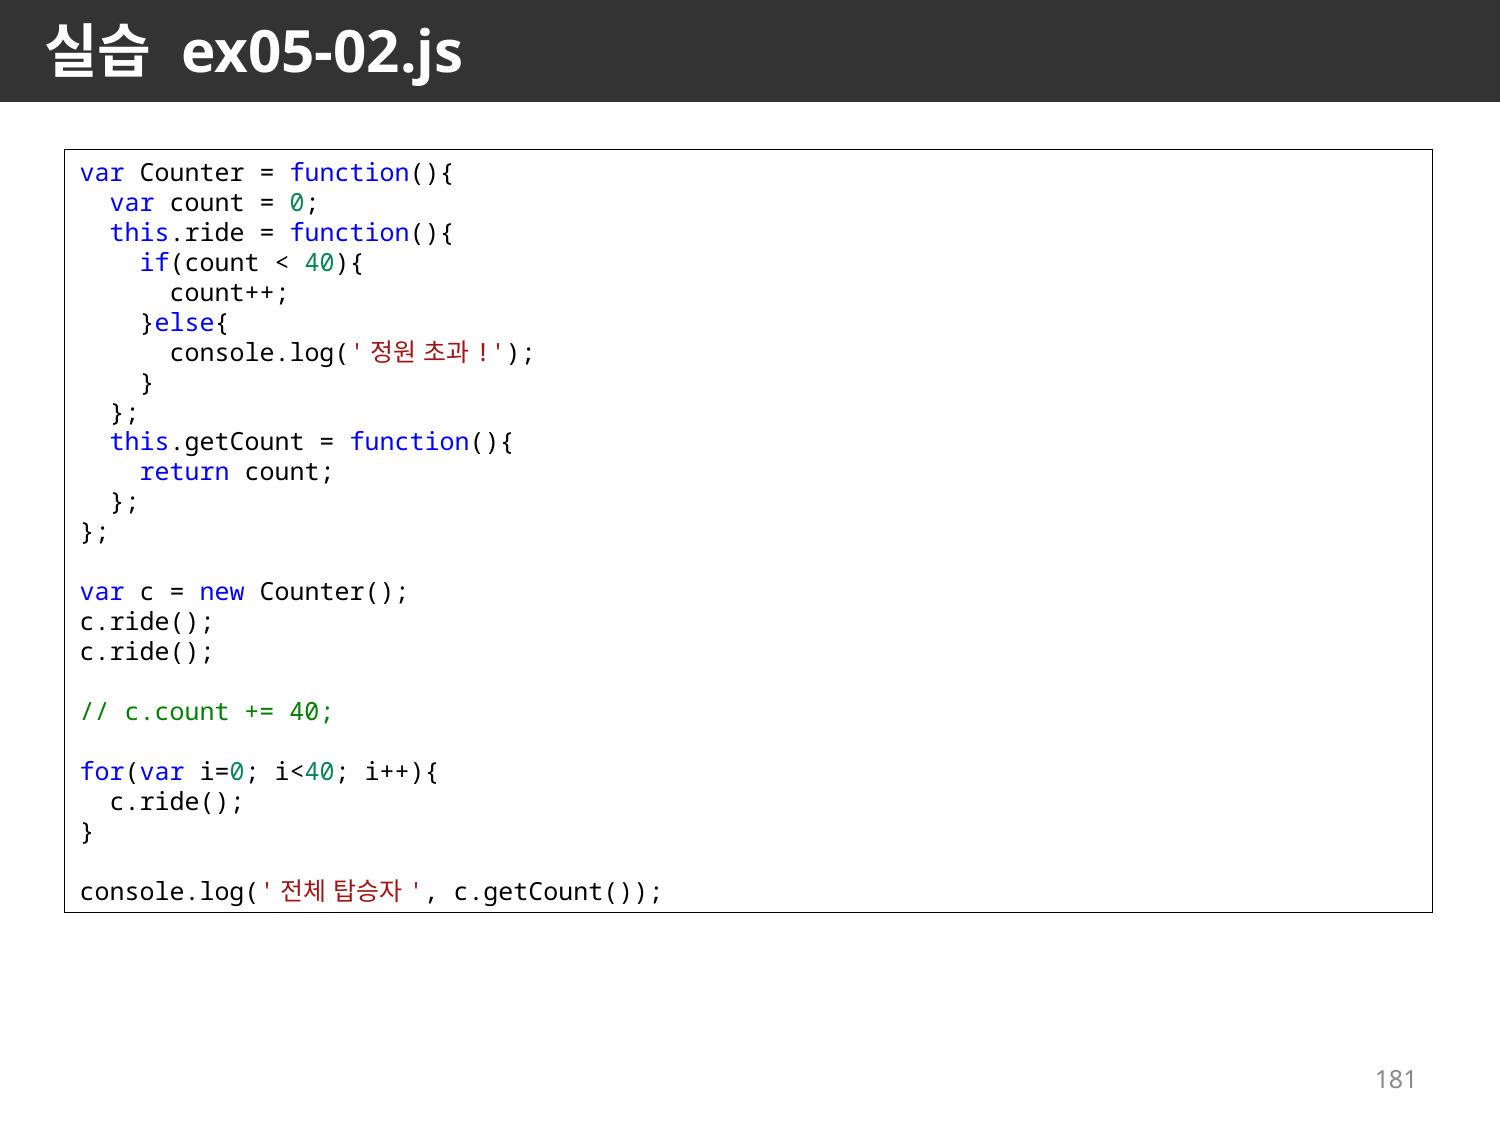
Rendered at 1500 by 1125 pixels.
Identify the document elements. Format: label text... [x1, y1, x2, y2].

slide_number 181 [1082, 1050, 1433, 1111]
picture [0, 0, 1500, 103]
text_box var Counter = function(){ var count = 0; this.ride = function(){ if(count < 40){ count++; }else{ console.log('정원 초과!'); } }; this.getCount = function(){ return count; }; }; var c = new Counter(); c.ride(); c.ride(); // c.count += 40; for(var i=0; i<40; i++){ c.ride(); } console.log('전체 탑승자', c.getCount()); [64, 149, 1433, 913]
